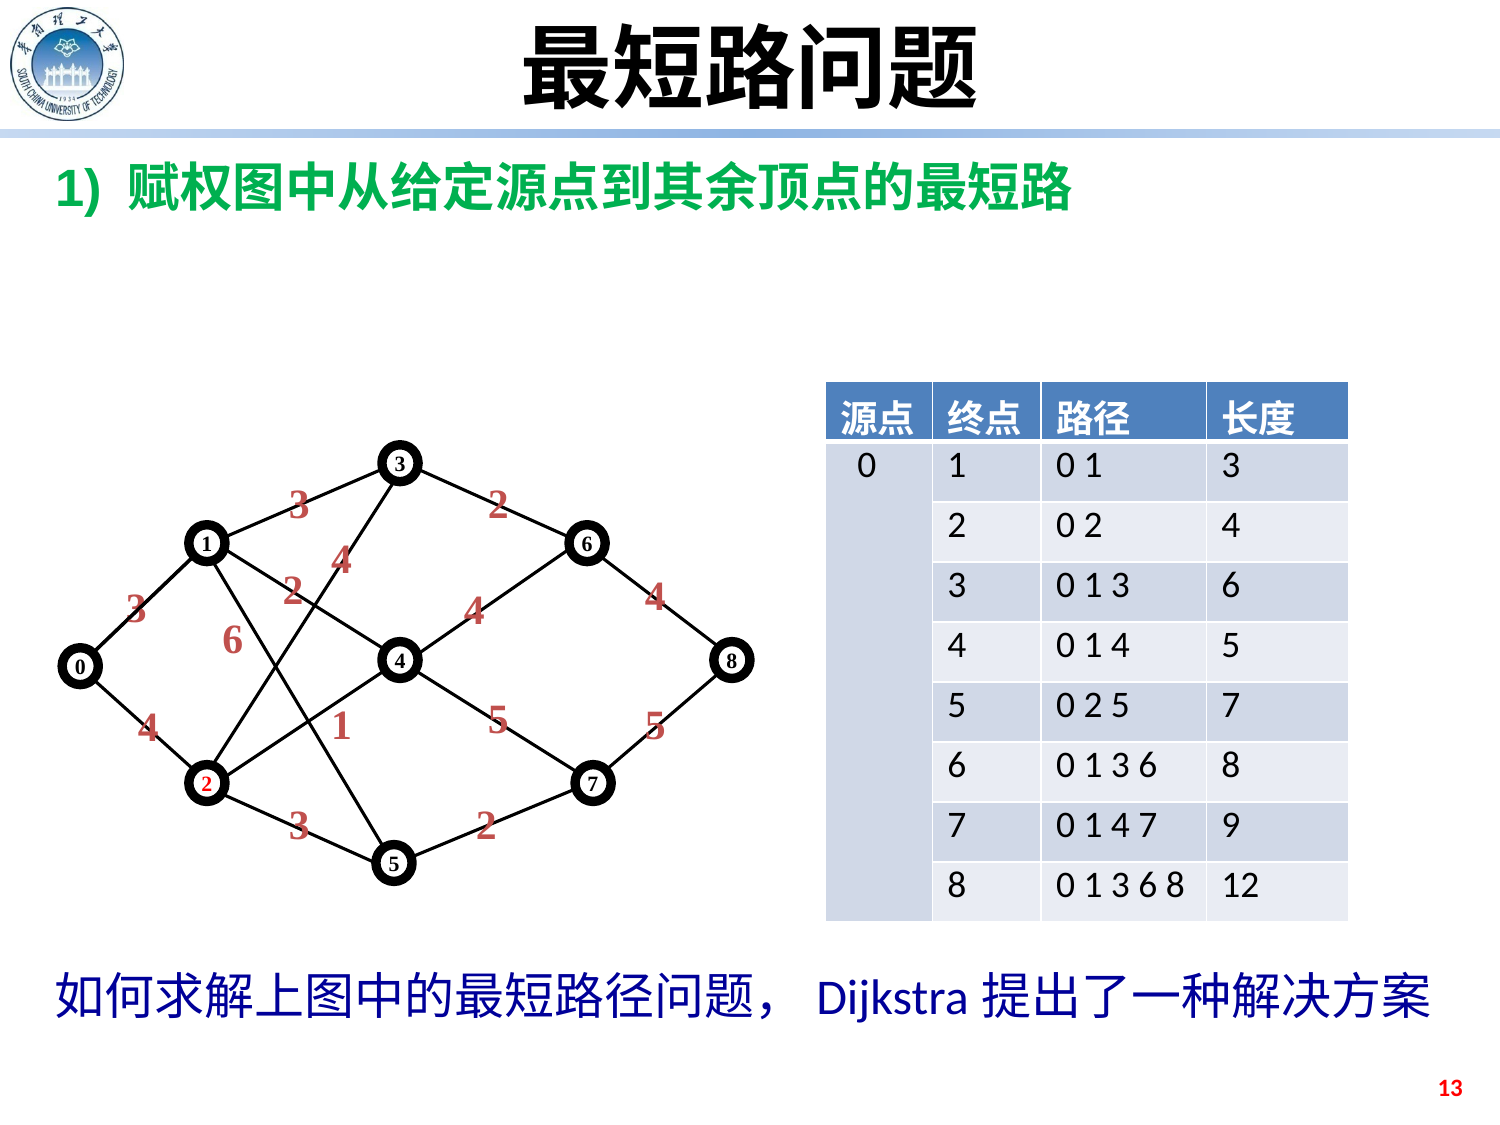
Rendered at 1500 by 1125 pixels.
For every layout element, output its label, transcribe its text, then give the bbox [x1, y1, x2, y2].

table_cell 0 1 3 6 8 [1042, 863, 1206, 921]
table_cell 8 [933, 863, 1040, 921]
table_cell 0 2 5 [1042, 683, 1206, 741]
table_cell 7 [933, 803, 1040, 861]
table_cell 0 1 3 6 [1042, 743, 1206, 801]
table_cell 6 [1207, 563, 1348, 621]
table_cell 0 [826, 444, 932, 921]
slide_number 13 [1128, 1056, 1478, 1117]
table_cell 4 [1207, 503, 1348, 561]
table_header 源点 [826, 382, 932, 439]
table_cell 0 1 4 7 [1042, 803, 1206, 861]
table_header 长度 [1207, 382, 1348, 439]
table_cell 8 [1207, 743, 1348, 801]
text_box 最短路问题 [0, 2, 1500, 128]
table_cell 3 [1207, 444, 1348, 501]
text_box [1124, 129, 1500, 138]
table_cell 0 1 3 [1042, 563, 1206, 621]
table_cell 5 [933, 683, 1040, 741]
table_cell 4 [933, 623, 1040, 681]
table_cell 1 [933, 444, 1040, 501]
table_cell 0 1 [1042, 444, 1206, 501]
table_cell 7 [1207, 683, 1348, 741]
text_box 如何求解上图中的最短路径问题，Dijkstra提出了一种解决方案 [39, 957, 1495, 1033]
table_cell 12 [1207, 863, 1348, 921]
text_box 1) 赋权图中从给定源点到其余顶点的最短路 [4, 120, 1124, 251]
table_cell 9 [1207, 803, 1348, 861]
table_cell 0 1 4 [1042, 623, 1206, 681]
table_header 终点 [933, 382, 1040, 439]
table_cell 0 2 [1042, 503, 1206, 561]
table_cell 3 [933, 563, 1040, 621]
table_cell 5 [1207, 623, 1348, 681]
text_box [61, 444, 751, 882]
table_cell 2 [933, 503, 1040, 561]
table_header 路径 [1042, 382, 1206, 439]
table_cell 6 [933, 743, 1040, 801]
picture [10, 6, 125, 122]
